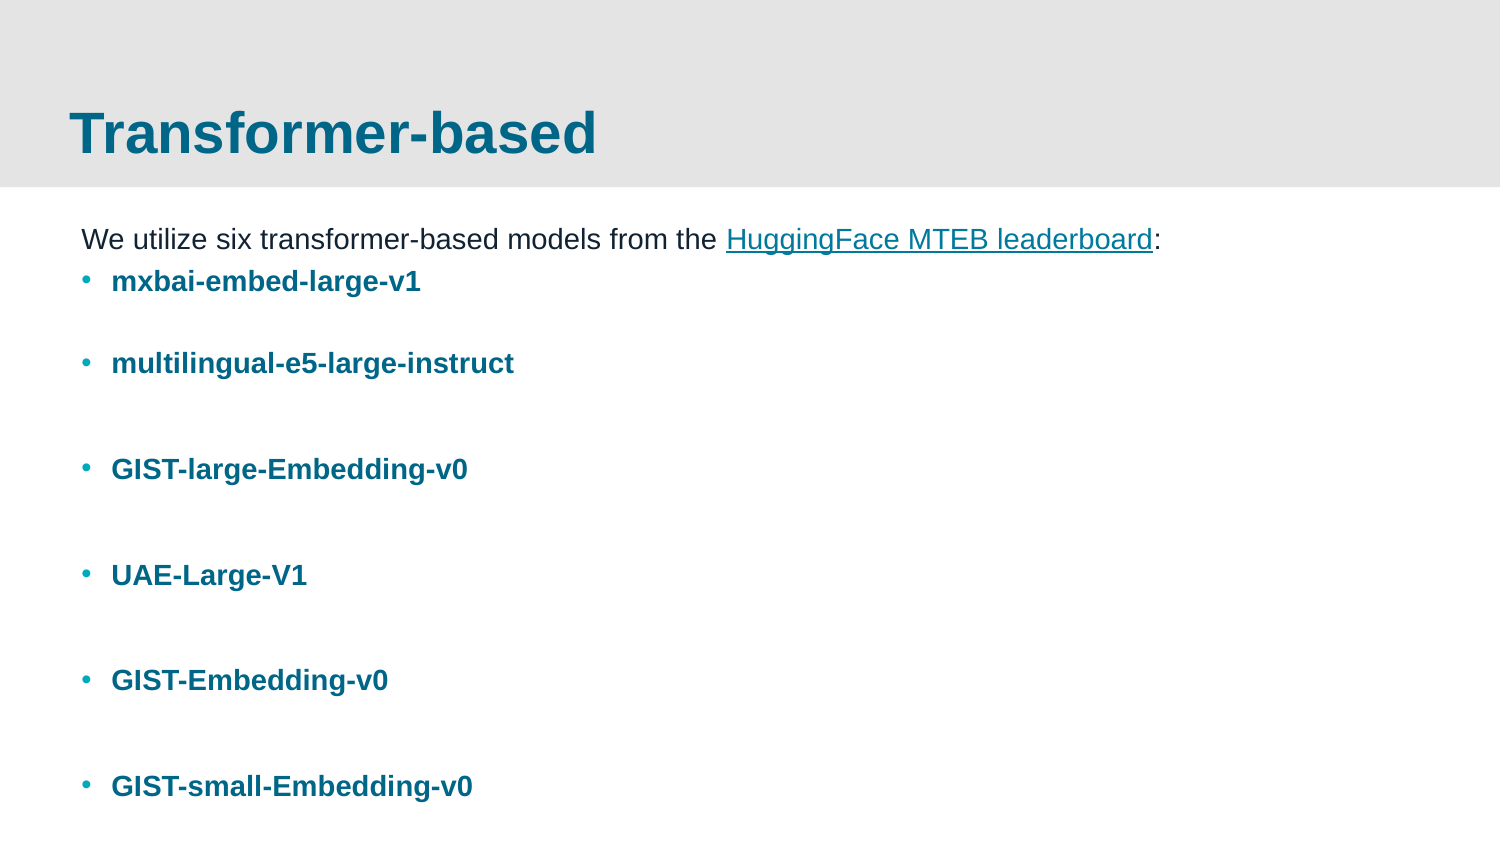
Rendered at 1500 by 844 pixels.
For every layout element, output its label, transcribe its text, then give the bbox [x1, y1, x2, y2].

title Transformer-based [69, 42, 1413, 166]
list We utilize six transformer-based models from the HuggingFace MTEB leaderboard: mxbai-embed-large-v1 multilingual-e5-large-instruct GIST-large-Embedding-v0 UAE-Large-V1 GIST-Embedding-v0 GIST-small-Embedding-v0 [81, 220, 1381, 741]
